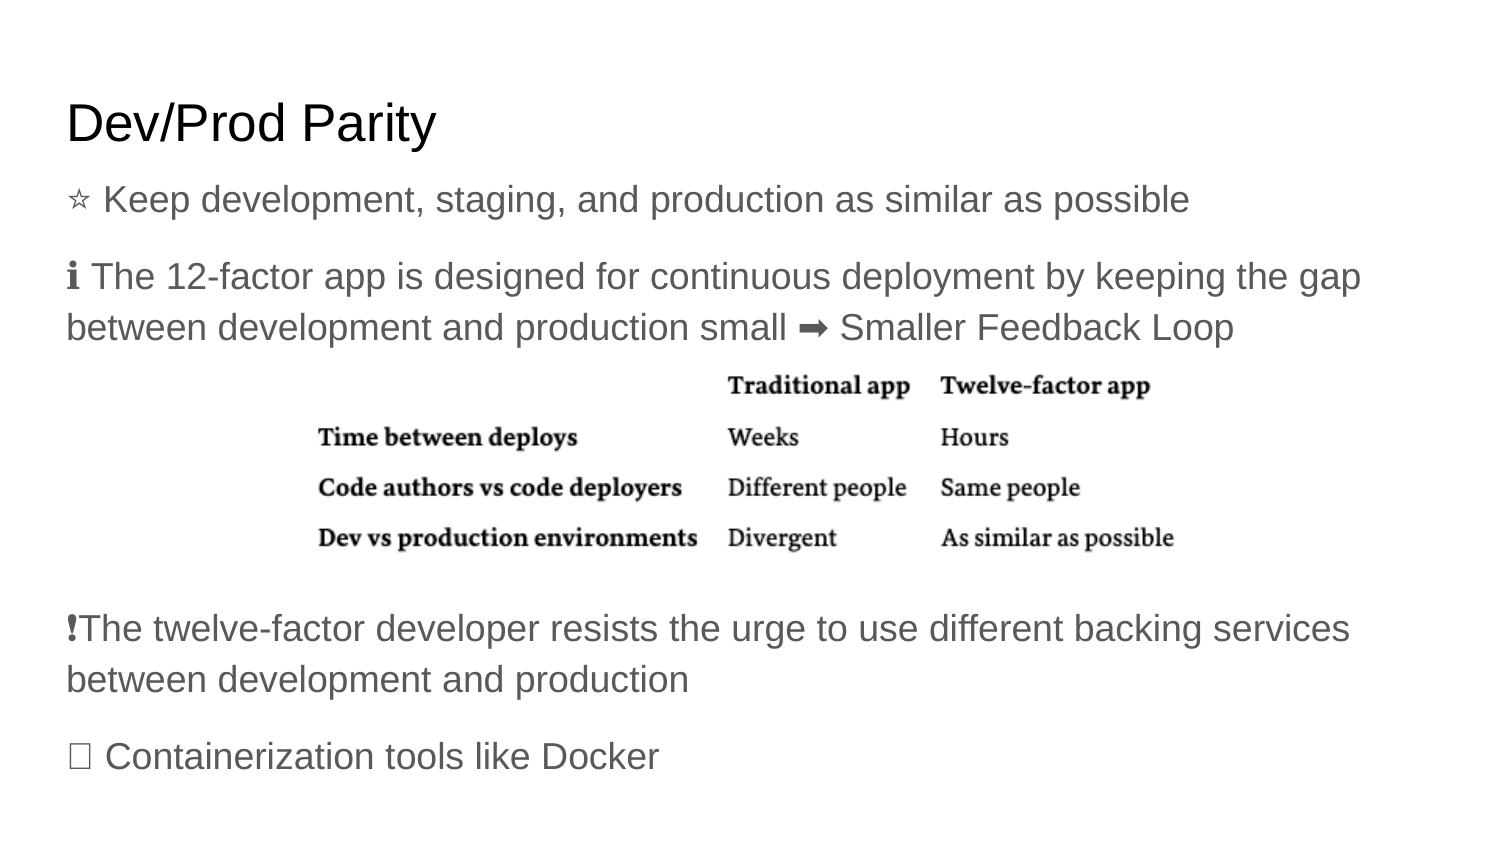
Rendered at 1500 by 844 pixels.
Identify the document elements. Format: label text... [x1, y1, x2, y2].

picture [292, 350, 1208, 573]
text_box ❗️The twelve-factor developer resists the urge to use different backing services between development and production 🐳 Containerization tools like Docker [51, 601, 1432, 773]
list ⭐️ Keep development, staging, and production as similar as possible ℹ️ The 12-factor app is designed for continuous deployment by keeping the gap between development and production small ➡️ Smaller Feedback Loop [51, 153, 1449, 397]
title Dev/Prod Parity [51, 72, 1449, 153]
